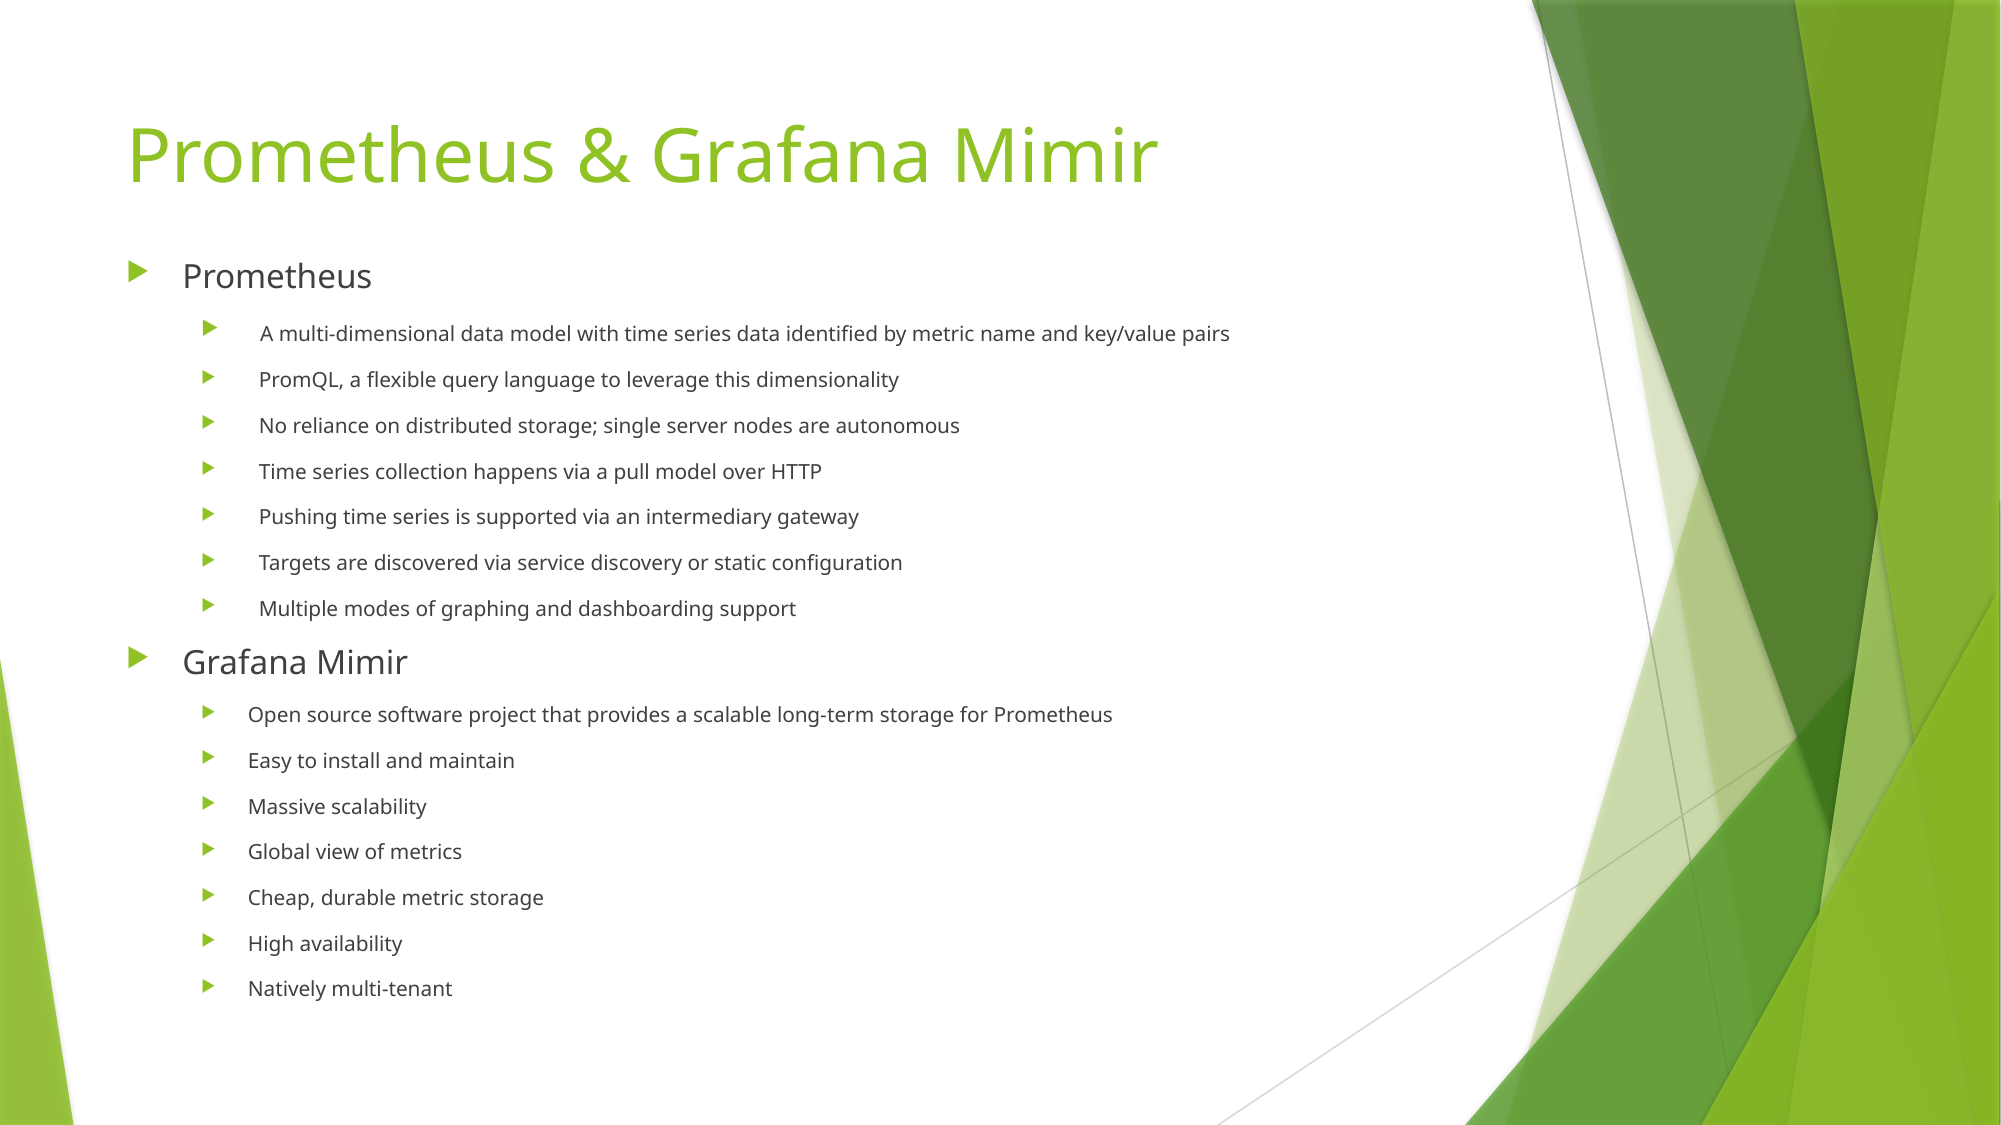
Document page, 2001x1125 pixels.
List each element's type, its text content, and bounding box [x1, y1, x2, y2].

title Prometheus & Grafana Mimir [111, 99, 1522, 247]
list Prometheus A multi-dimensional data model with time series data identified by metric name and key/value pairs PromQL, a flexible query language to leverage this dimensionality No reliance on distributed storage; single server nodes are autonomous Time series collection happens via a pull model over HTTP Pushing time series is supported via an intermediary gateway Targets are discovered via service discovery or static configuration Multiple modes of graphing and dashboarding support Grafana Mimir Open source software project that provides a scalable long-term storage for Prometheus Easy to install and maintain Massive scalability Global view of metrics Cheap, durable metric storage High availability Natively multi-tenant [111, 247, 1732, 1071]
